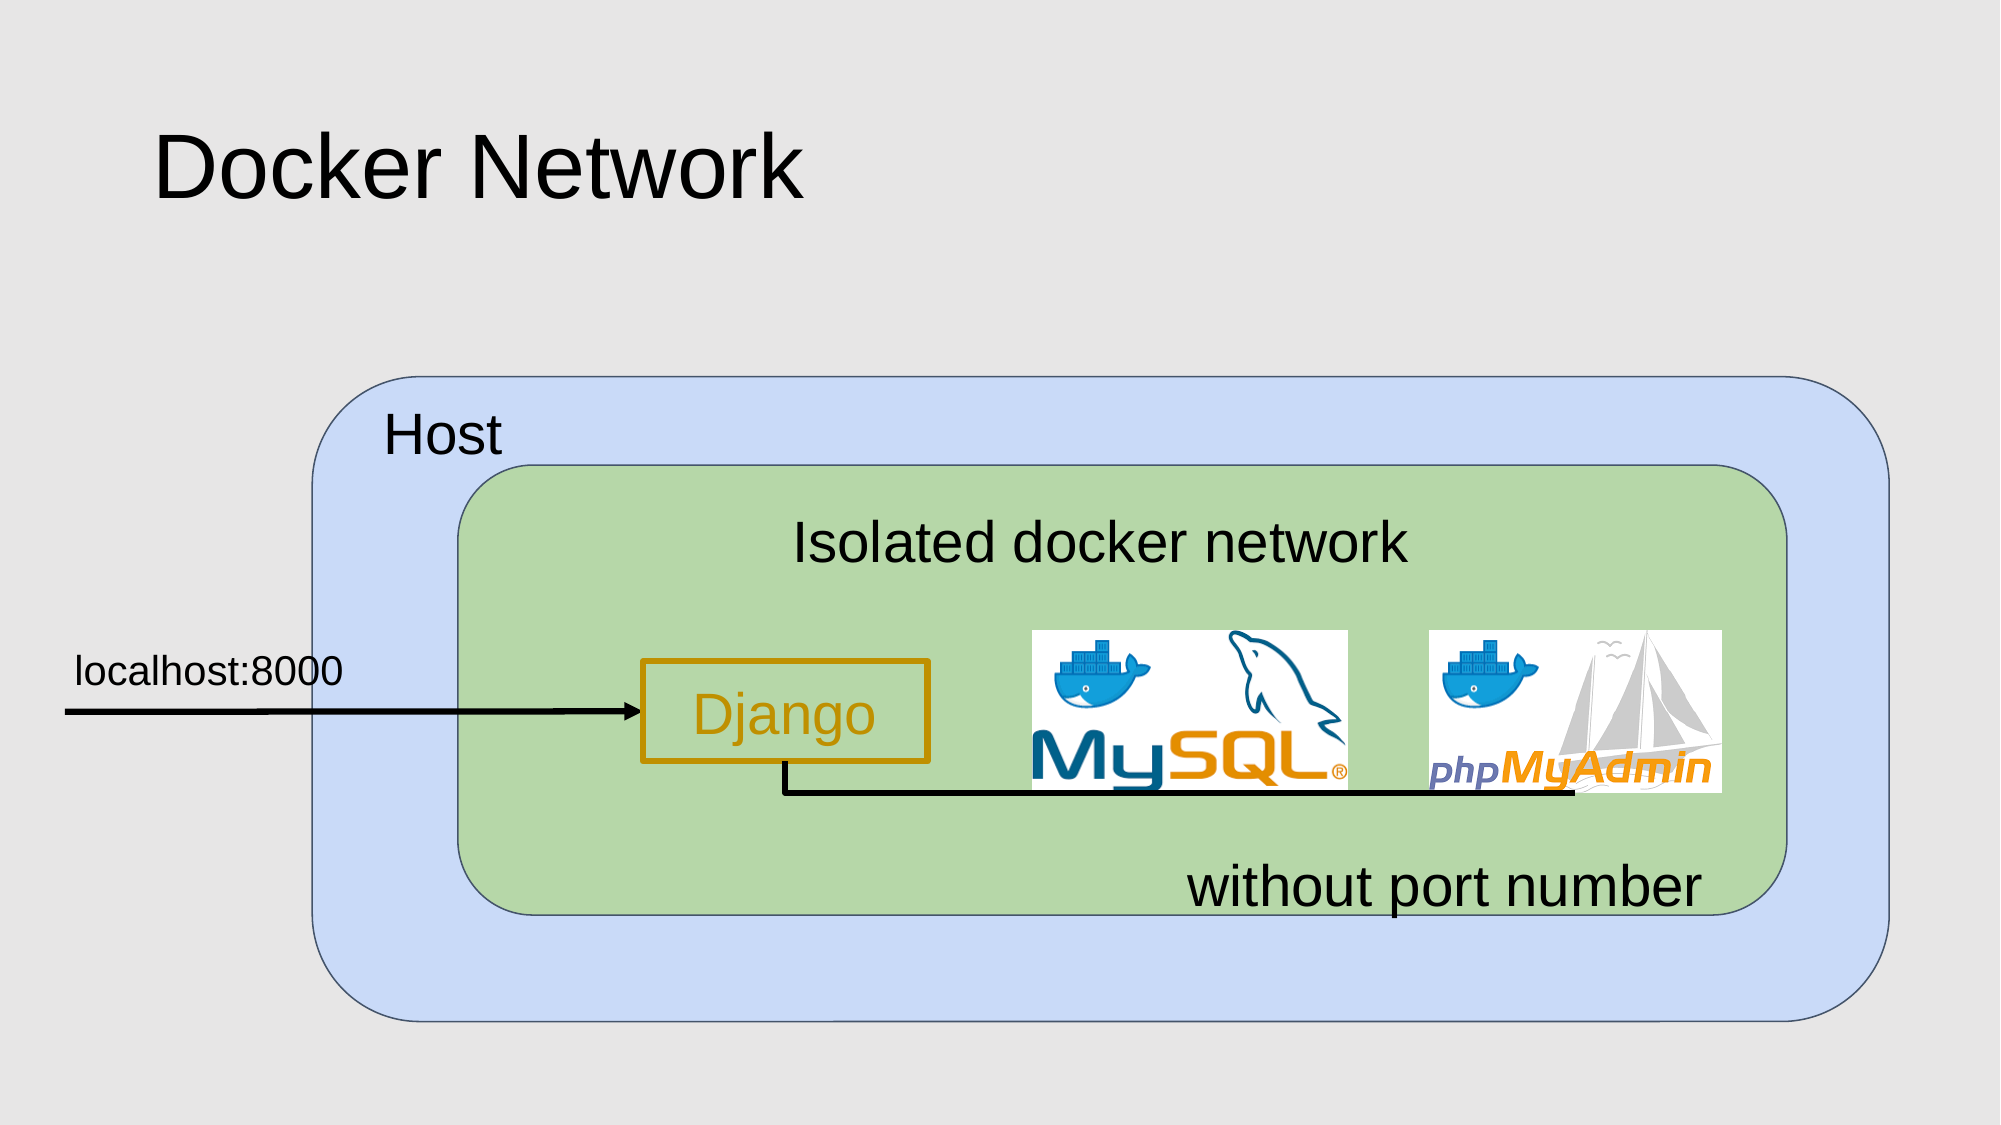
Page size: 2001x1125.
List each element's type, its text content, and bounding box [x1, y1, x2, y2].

picture [1428, 630, 1722, 794]
text_box without port number [1386, 833, 1768, 934]
text_box [457, 718, 966, 916]
text_box Django [643, 661, 928, 762]
text_box [1009, 796, 1378, 916]
title Docker Network [137, 59, 1863, 278]
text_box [971, 575, 1004, 981]
text_box [312, 376, 1890, 1022]
text_box [457, 465, 1787, 890]
text_box Isolated docker network [772, 489, 1430, 590]
text_box Host [368, 381, 543, 482]
picture [1031, 630, 1348, 794]
text_box localhost:8000 [51, 628, 367, 709]
text_box without port number [1172, 833, 1378, 934]
